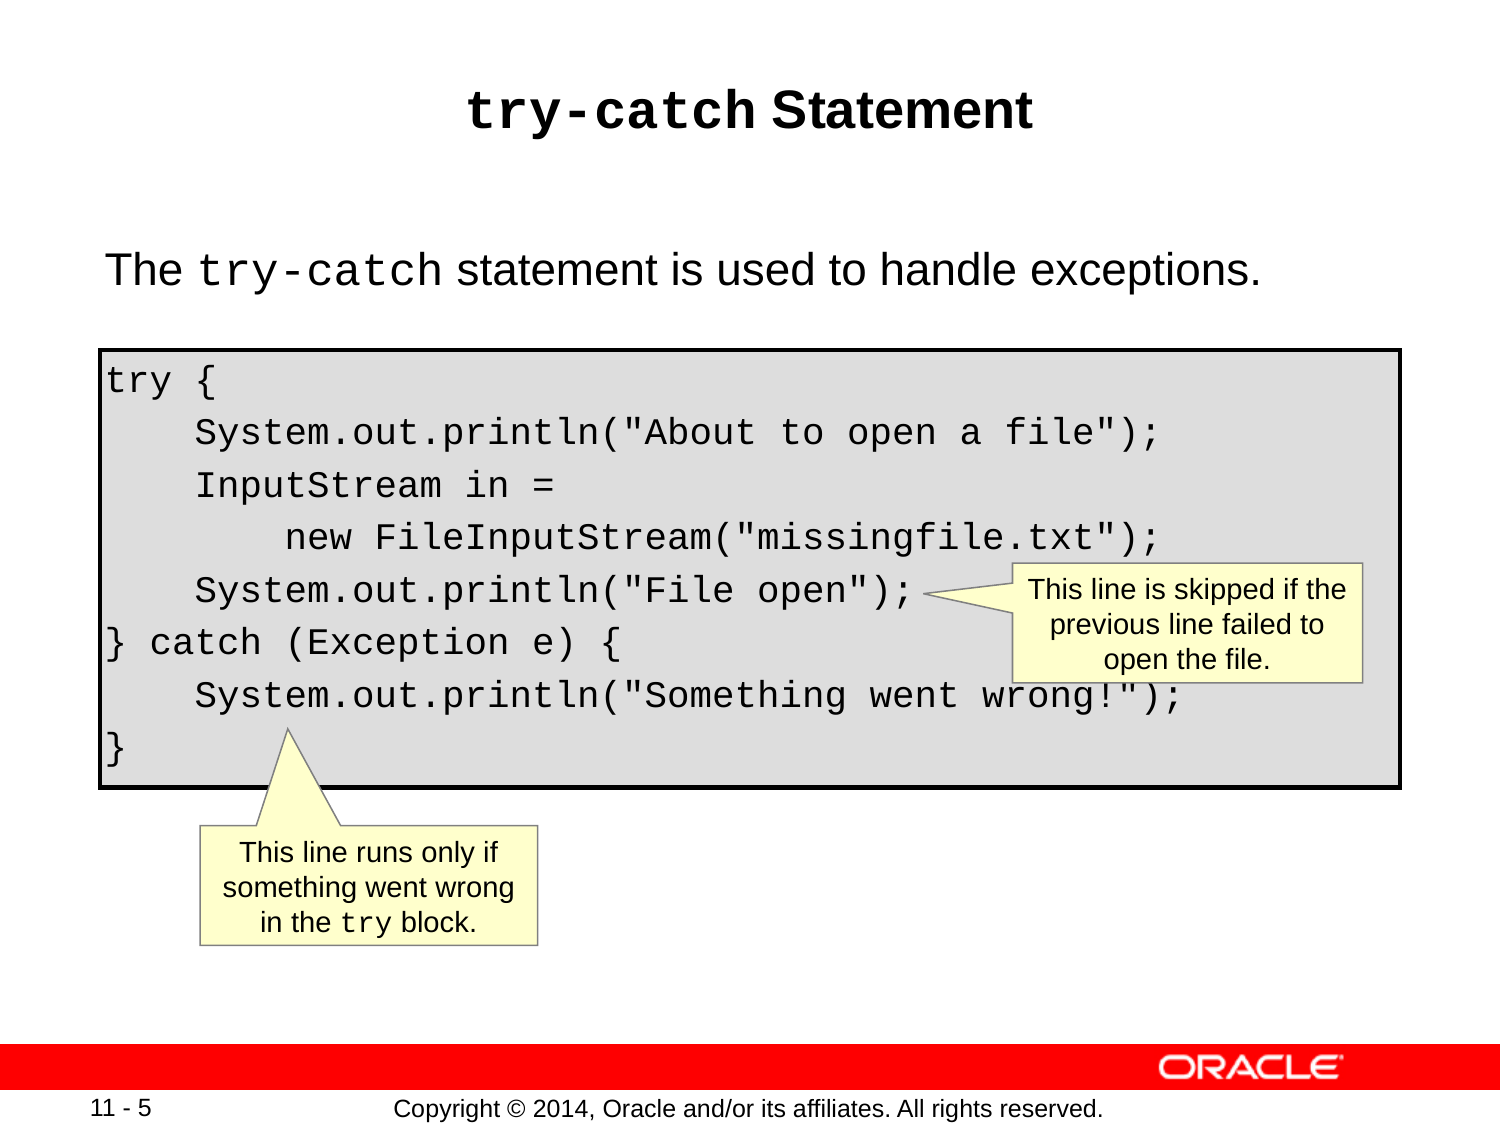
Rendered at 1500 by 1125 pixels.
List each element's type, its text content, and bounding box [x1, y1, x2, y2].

text_box This line runs only if something went wrong in the try block. [200, 728, 538, 946]
text_box [99, 349, 1400, 788]
picture [0, 1044, 1500, 1090]
title try-catch Statement [99, 72, 1399, 216]
text_box This line is skipped if the previous line failed to open the file. [923, 563, 1363, 683]
list The try-catch statement is used to handle exceptions. try { System.out.println("About to open a file"); InputStream in = new FileInputStream("missingfile.txt"); System.out.println("File open"); } catch (Exception e) { System.out.println("Something went wrong!"); } [99, 237, 1399, 525]
